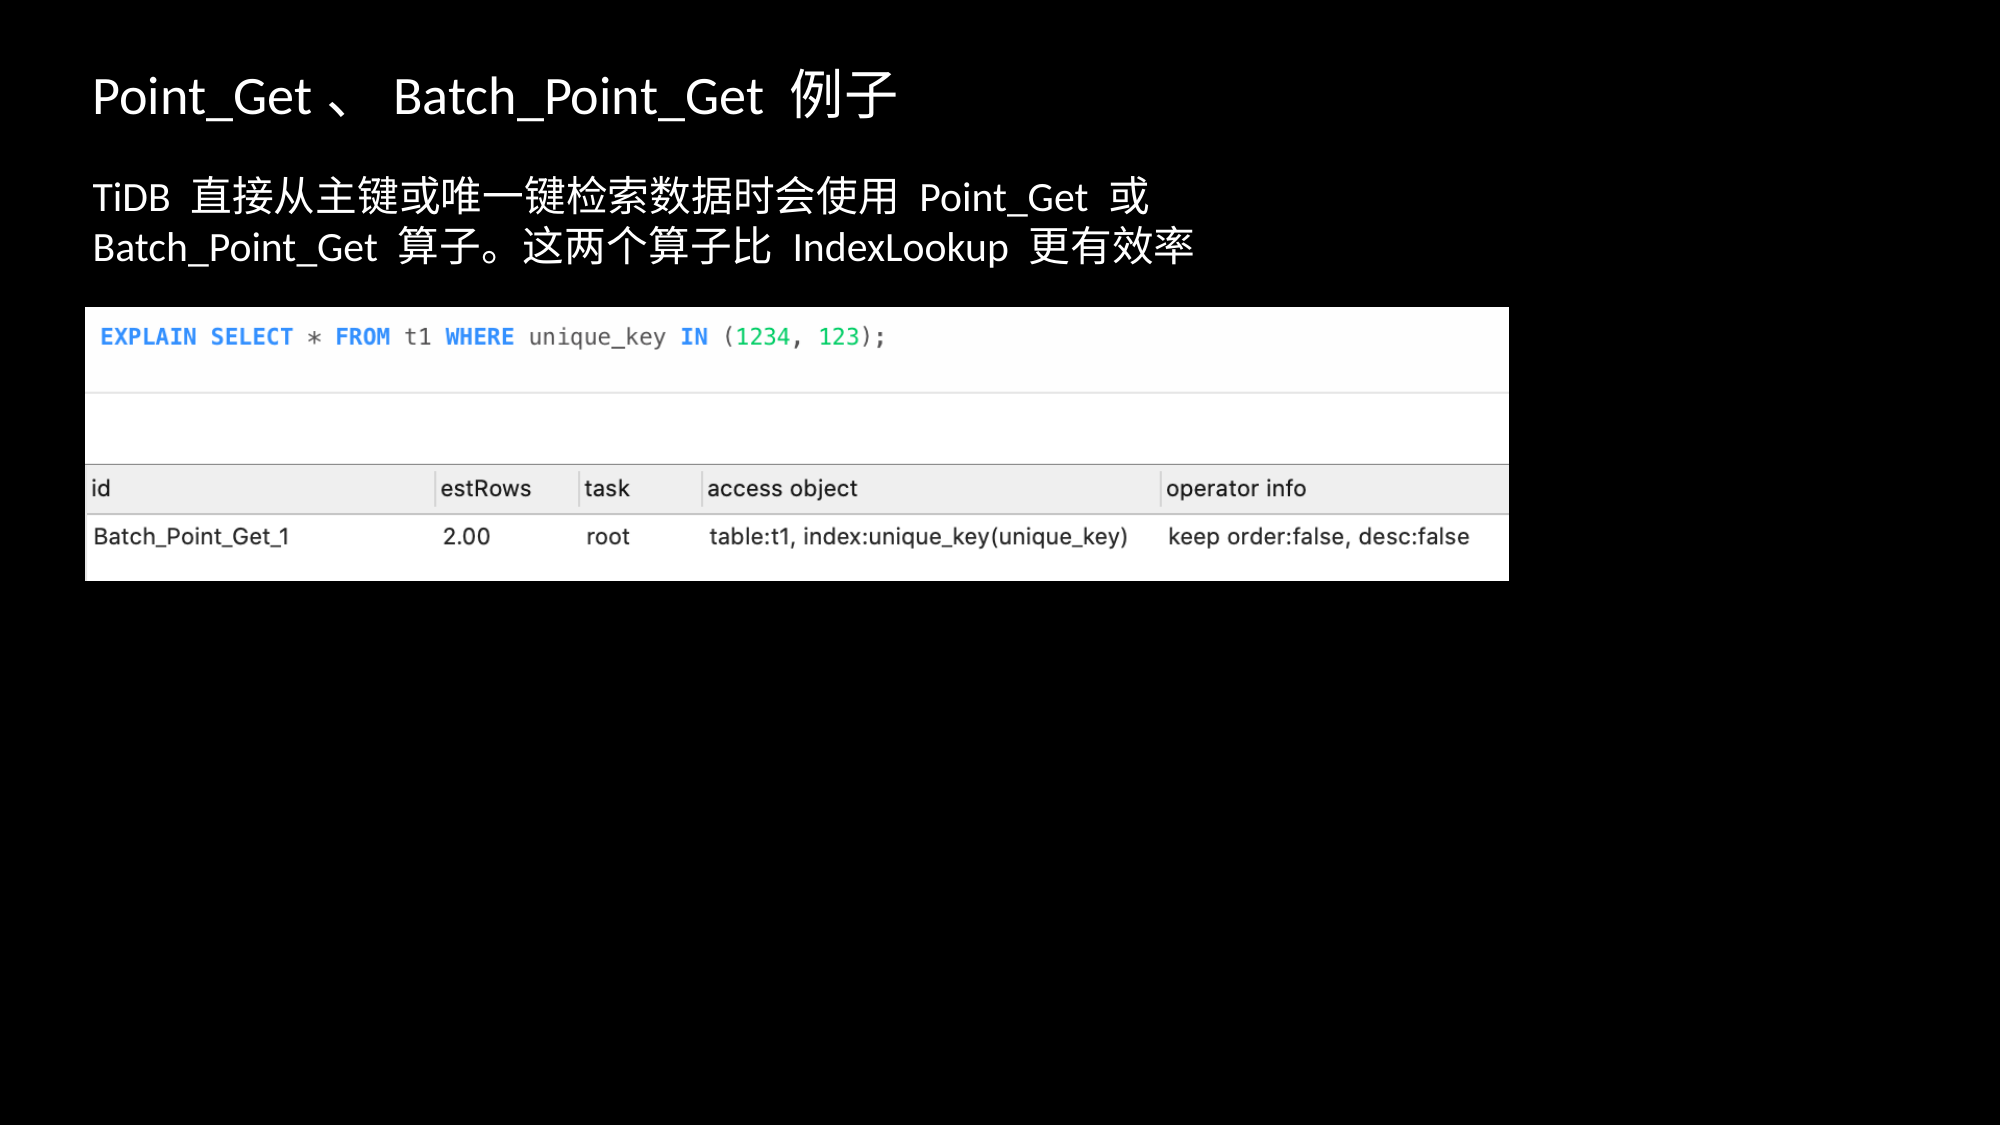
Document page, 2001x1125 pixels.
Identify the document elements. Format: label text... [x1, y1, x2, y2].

text_box TiDB 直接从主键或唯一键检索数据时会使用 Point_Get 或 Batch_Point_Get 算子。这两个算子比 IndexLookup 更有效率 [77, 162, 1439, 278]
picture [85, 307, 1509, 581]
text_box Point_Get、Batch_Point_Get 例子 [77, 53, 1479, 133]
